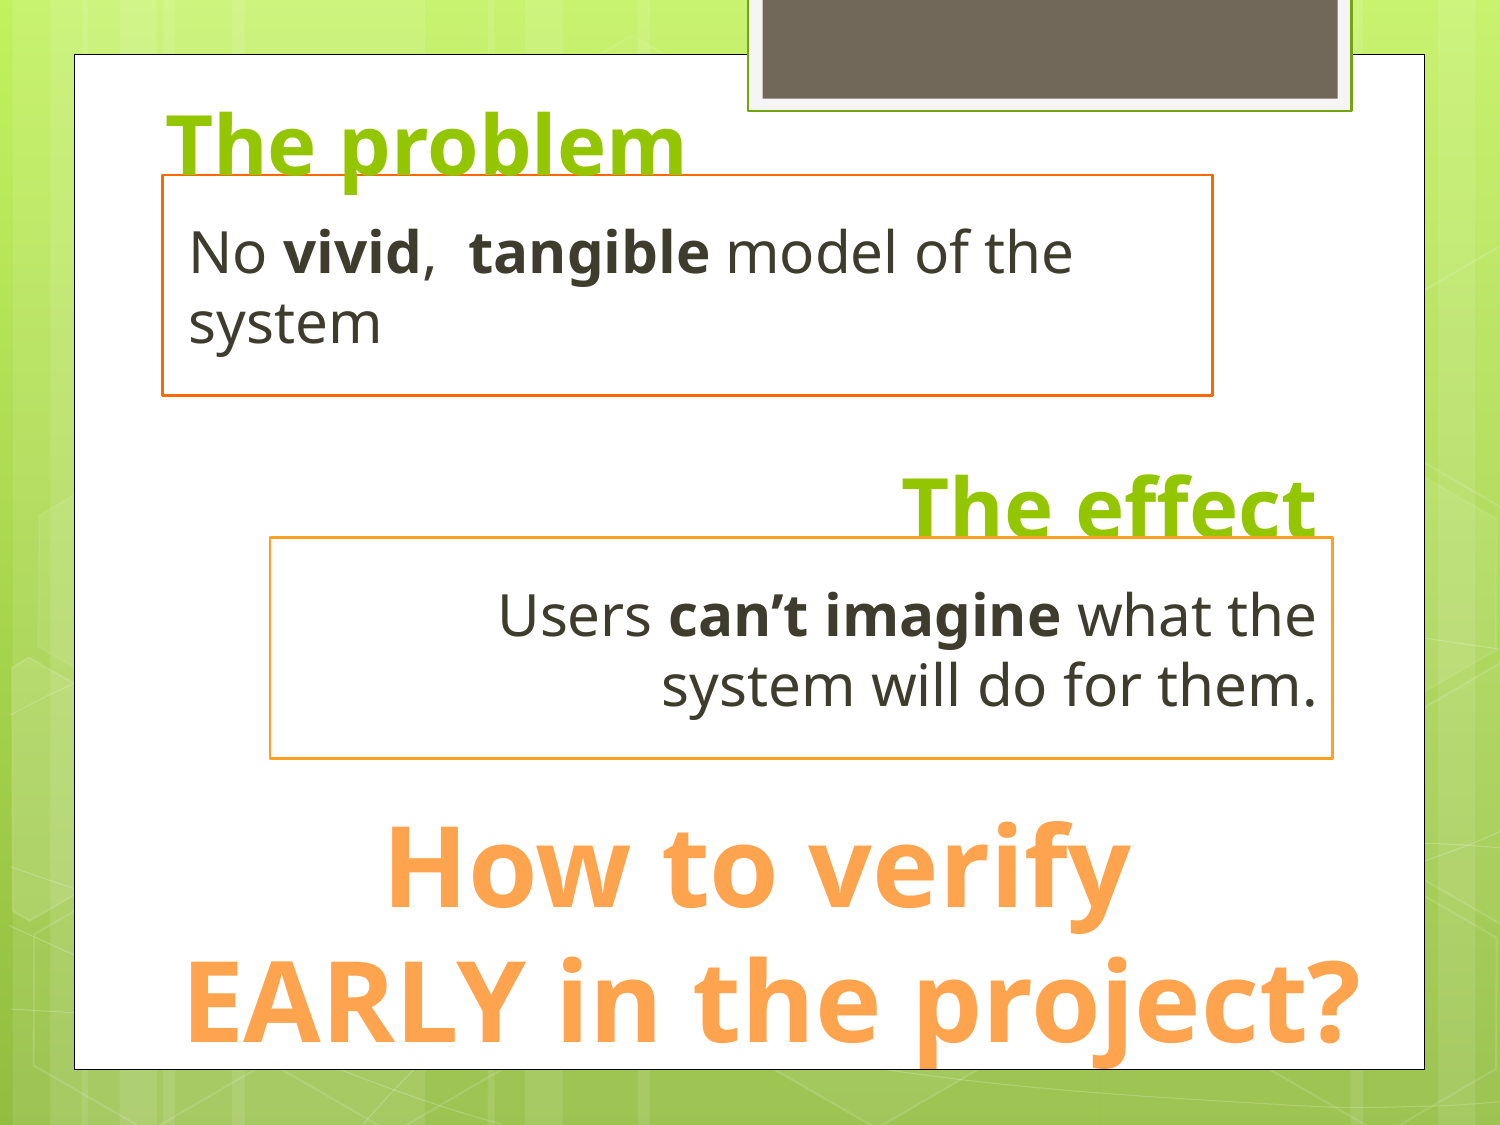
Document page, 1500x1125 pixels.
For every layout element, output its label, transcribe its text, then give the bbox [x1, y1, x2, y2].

text_box How to verify EARLY in the project? [166, 787, 1378, 1073]
title The problem [150, 50, 1303, 200]
text_box Users can’t imagine what the system will do for them. [269, 536, 1334, 760]
text_box The effect [180, 412, 1333, 563]
text_box No vivid, tangible model of the system [161, 200, 1214, 397]
